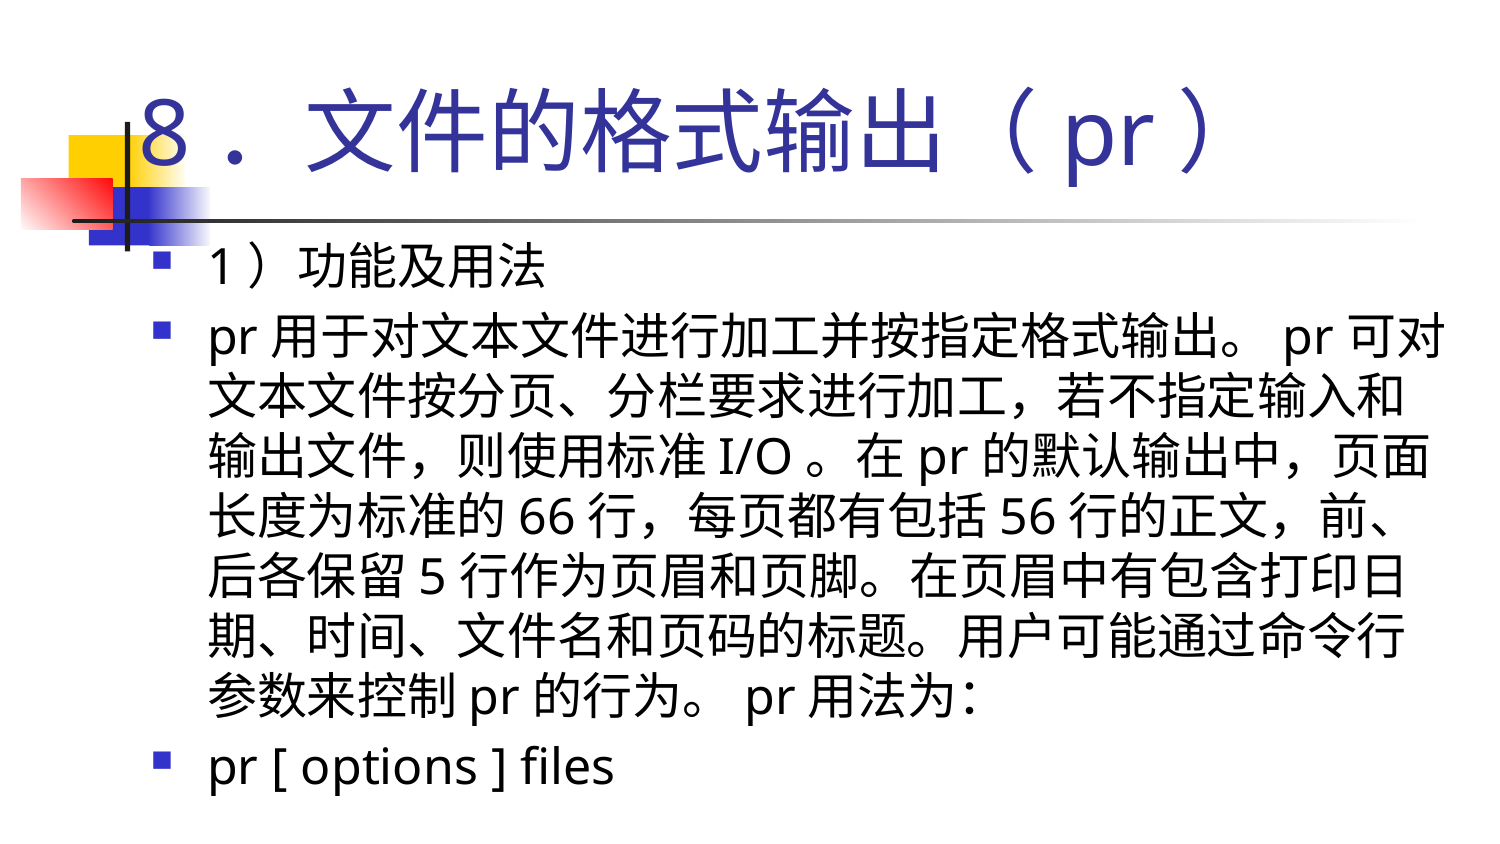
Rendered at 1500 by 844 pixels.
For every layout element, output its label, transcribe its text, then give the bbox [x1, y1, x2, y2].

title 8．文件的格式输出（pr） [123, 49, 1462, 192]
list 1）功能及用法 pr用于对文本文件进行加工并按指定格式输出。pr可对文本文件按分页、分栏要求进行加工，若不指定输入和输出文件，则使用标准I/O。在pr的默认输出中，页面长度为标准的66行，每页都有包括56行的正文，前、后各保留5行作为页眉和页脚。在页眉中有包含打印日期、时间、文件名和页码的标题。用户可能通过命令行参数来控制pr的行为。pr用法为： pr [ options ] files [135, 226, 1469, 768]
